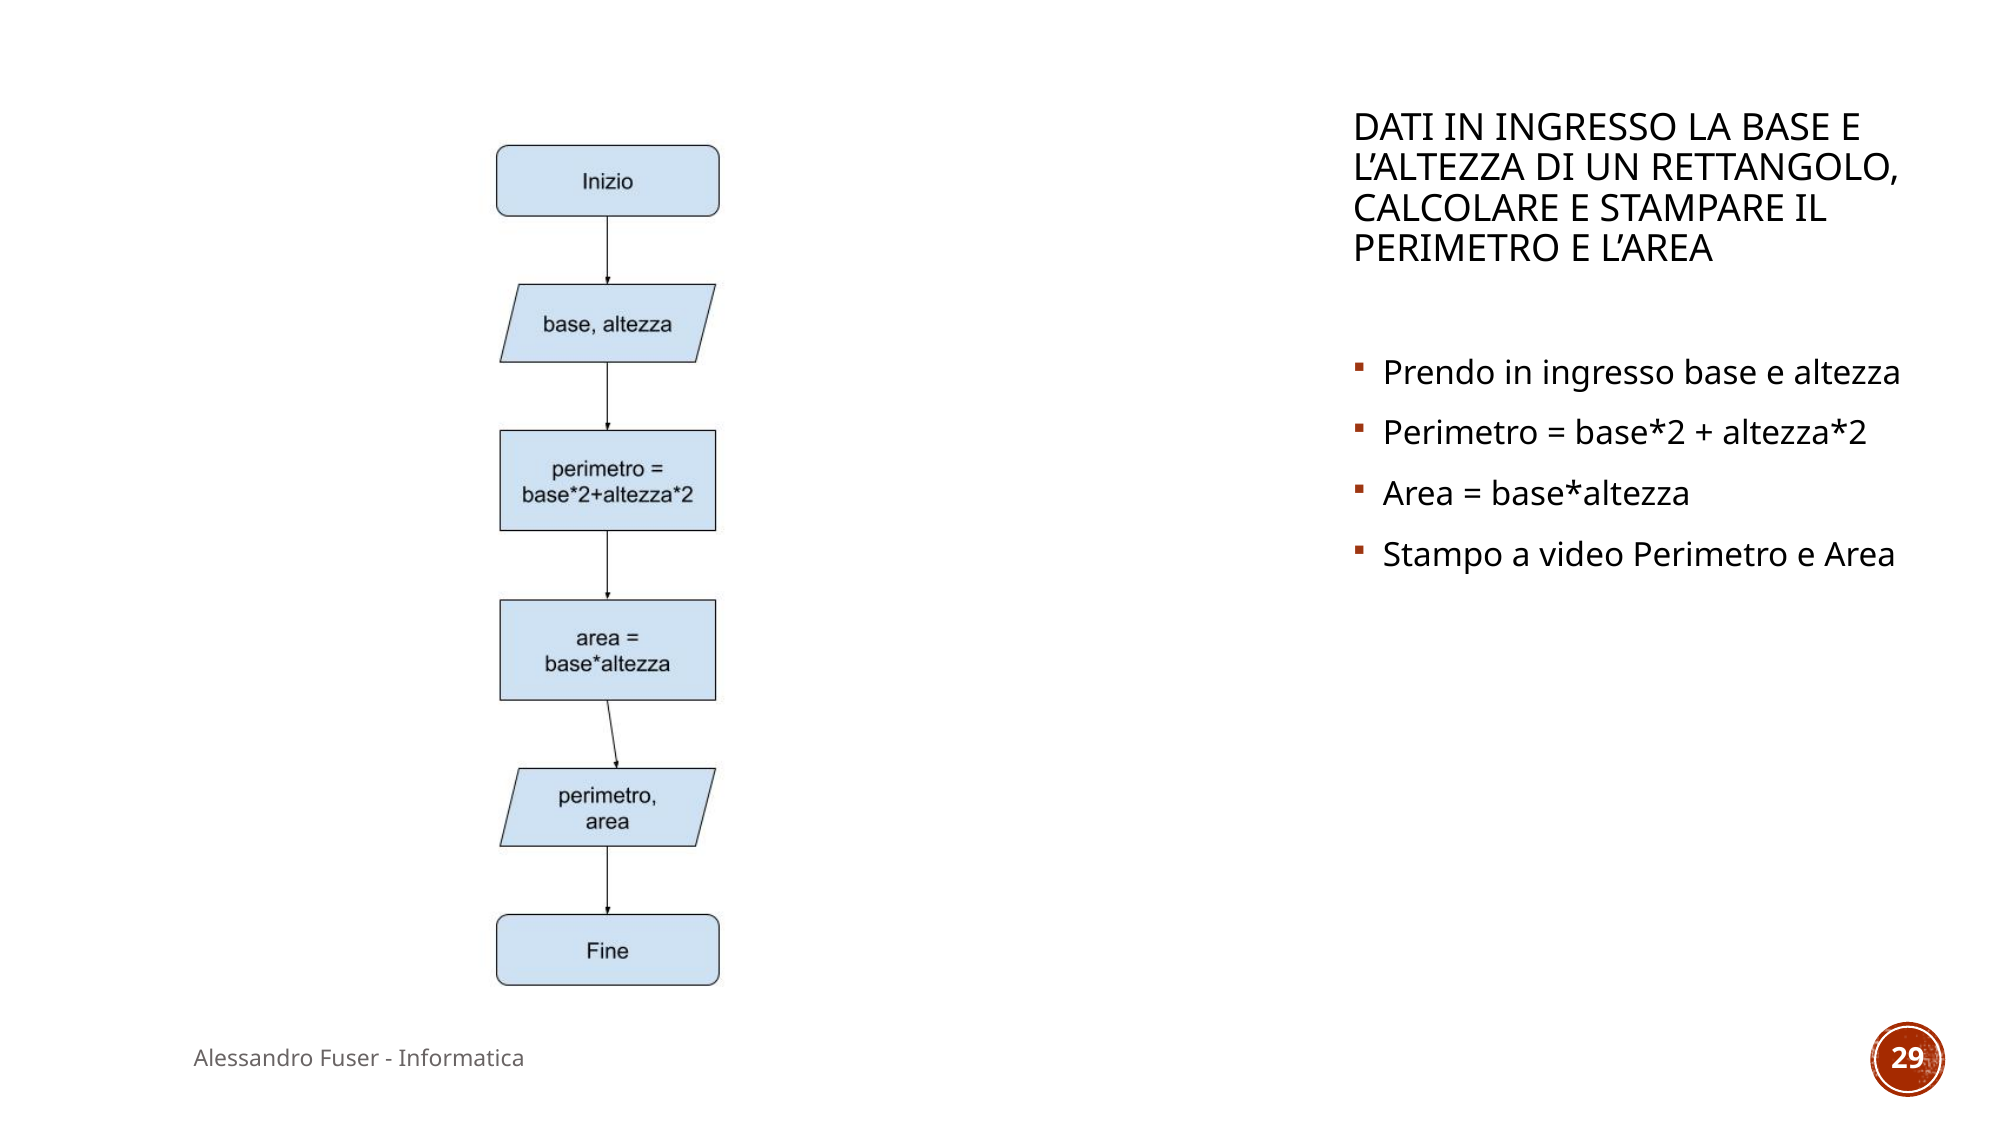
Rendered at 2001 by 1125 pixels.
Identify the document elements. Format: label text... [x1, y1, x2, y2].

footer Alessandro Fuser - Informatica [178, 1028, 1217, 1089]
slide_number 29 [1855, 1028, 1961, 1089]
title Dati in ingresso la base e l’altezza di un rettangolo, calcolare e stampare il perimetro e l’area [1338, 79, 1920, 344]
list Prendo in ingresso base e altezza Perimetro = base*2 + altezza*2 Area = base*altezza Stampo a video Perimetro e Area [1338, 348, 1920, 1013]
picture [103, 139, 1233, 987]
